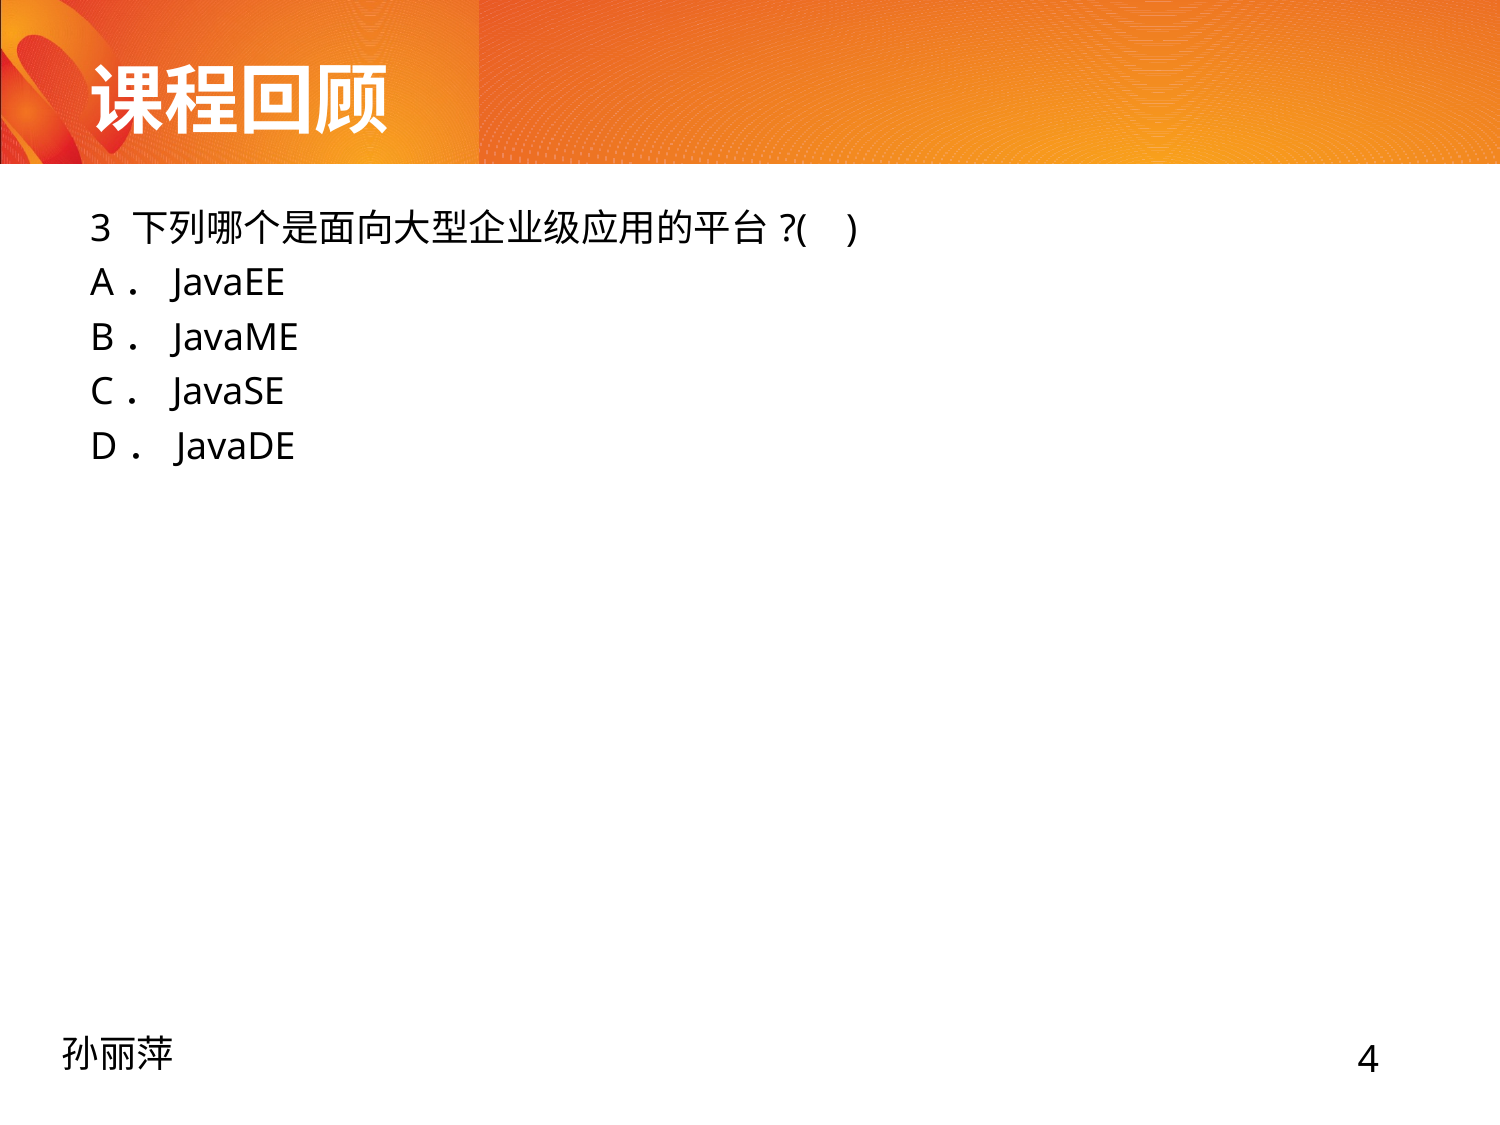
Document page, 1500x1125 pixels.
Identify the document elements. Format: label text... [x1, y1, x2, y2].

table_header 3 下列哪个是面向大型企业级应用的平台?( ) A．JavaEE B．JavaME C．JavaSE D．JavaDE [76, 191, 1424, 679]
picture [0, 0, 1500, 164]
title 课程回顾 [75, 45, 1425, 167]
